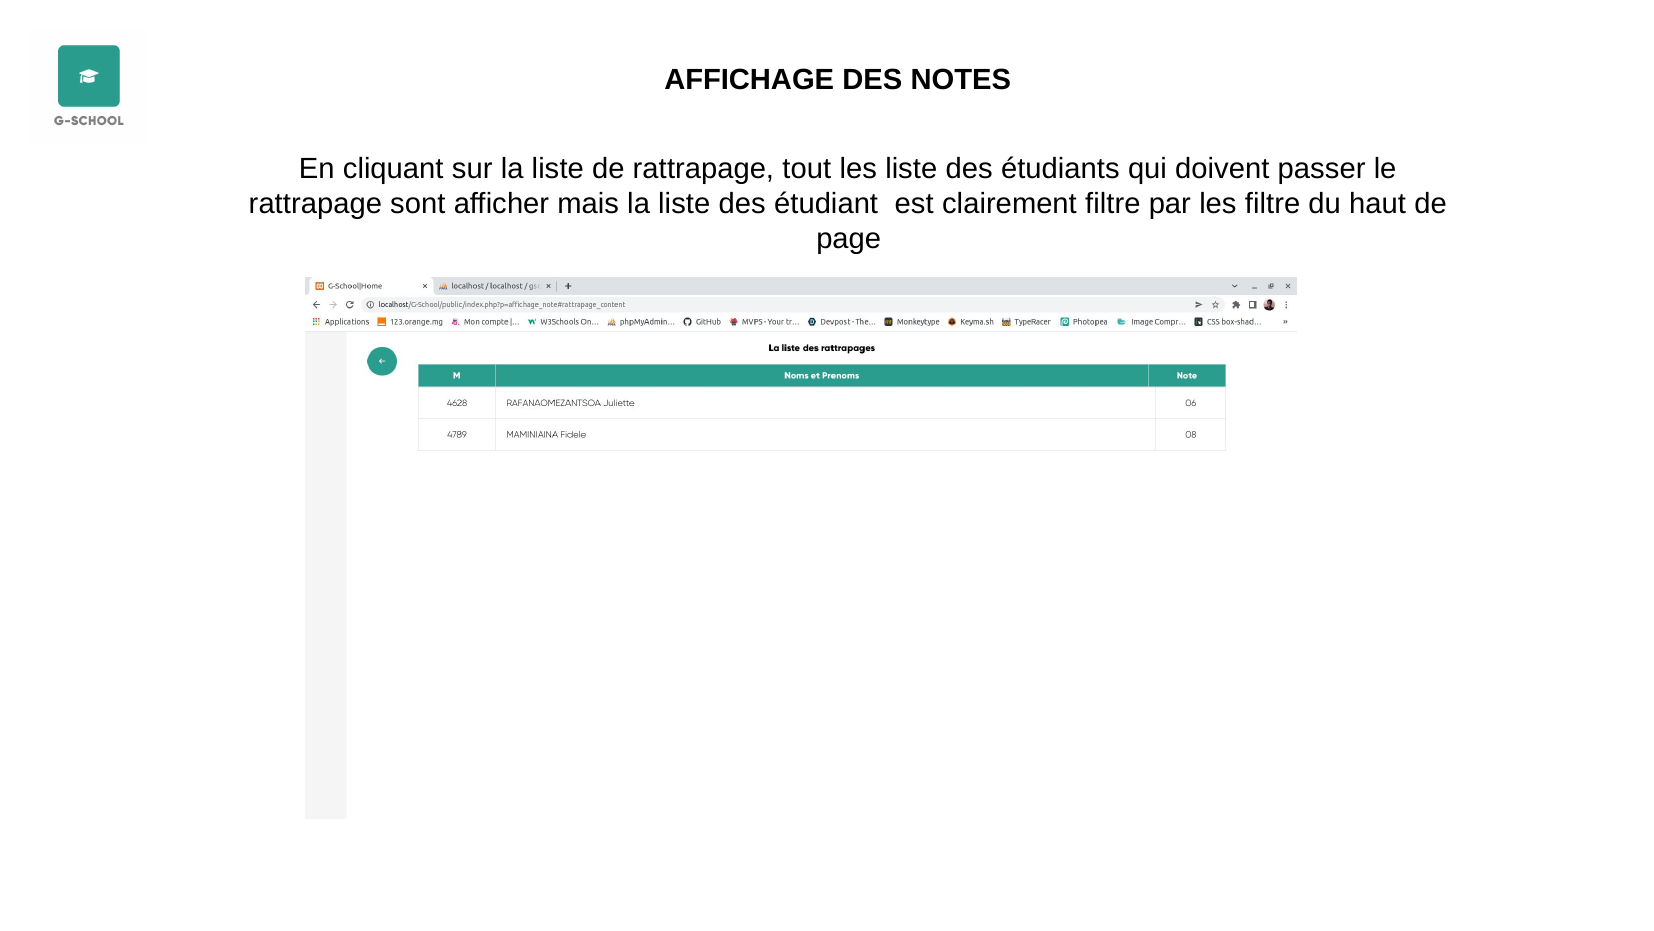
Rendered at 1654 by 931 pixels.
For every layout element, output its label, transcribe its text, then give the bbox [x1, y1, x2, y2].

text_box AFFICHAGE DES NOTES [649, 52, 1047, 101]
picture [305, 277, 1297, 819]
text_box En cliquant sur la liste de rattrapage, tout les liste des étudiants qui doivent passer le rattrapage sont afficher mais la liste des étudiant est clairement filtre par les filtre du haut de page [230, 141, 1468, 222]
picture [29, 29, 148, 143]
